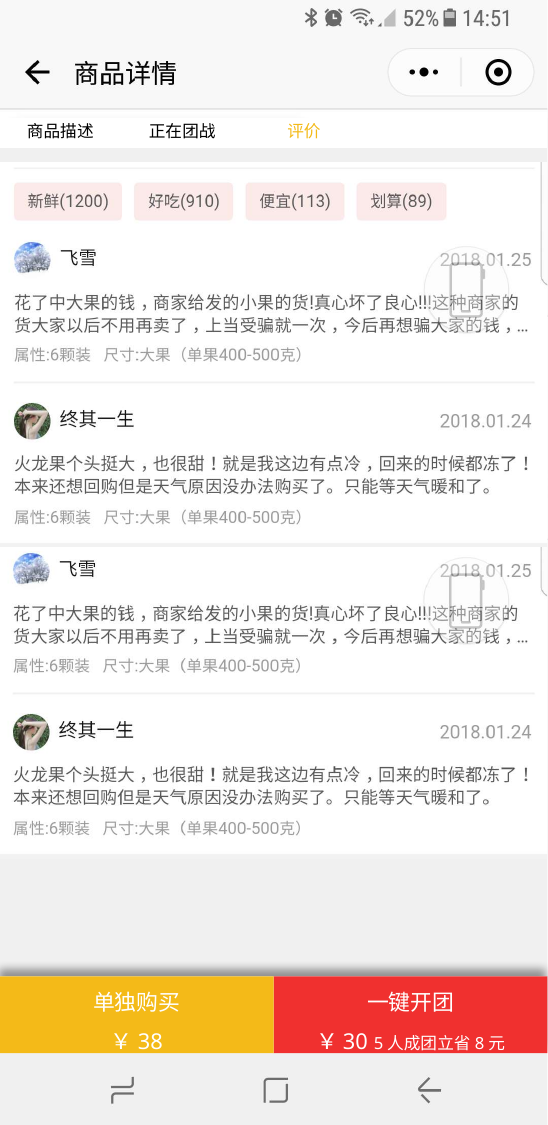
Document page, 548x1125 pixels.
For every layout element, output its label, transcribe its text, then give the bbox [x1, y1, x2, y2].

list 商品描述 [0, 119, 121, 150]
list 正在团战 [121, 119, 243, 150]
list 评价 [243, 119, 365, 150]
text_box 单独购买 ￥38 [0, 975, 275, 1054]
text_box 一键开团 ￥30 5人成团立省8元 [275, 975, 548, 1054]
picture [0, 162, 548, 859]
picture [0, 0, 548, 119]
picture [0, 1063, 548, 1125]
